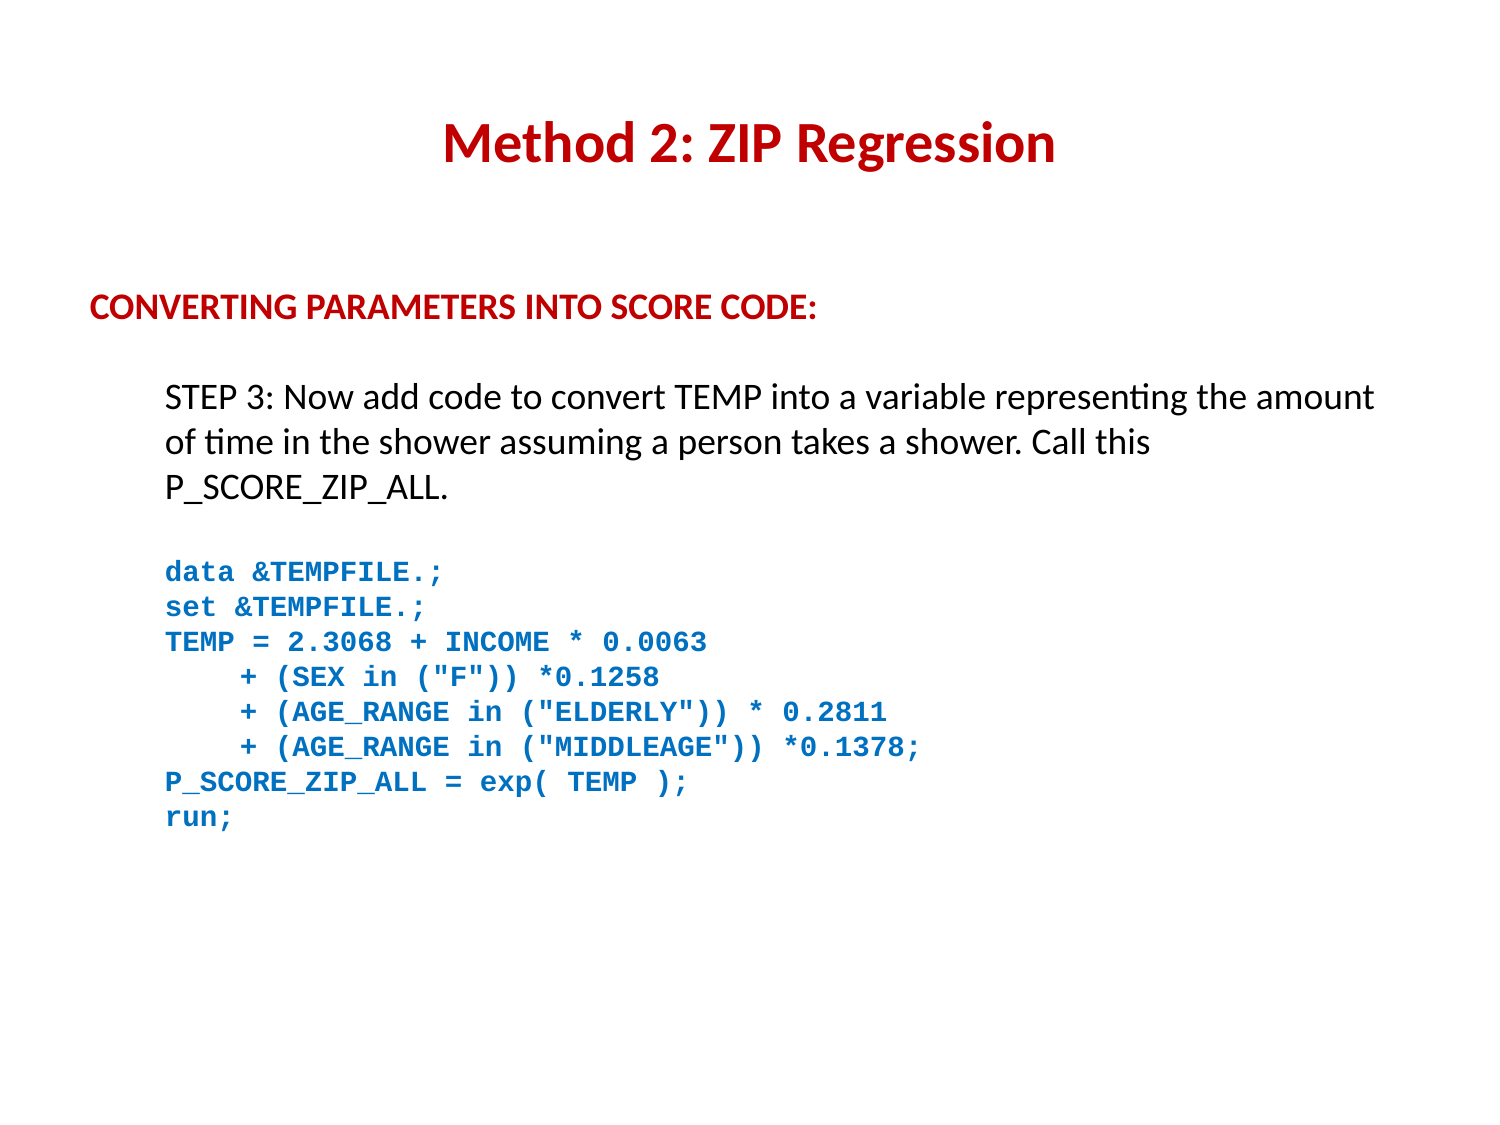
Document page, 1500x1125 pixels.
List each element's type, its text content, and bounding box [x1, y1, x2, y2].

text_box CONVERTING PARAMETERS INTO SCORE CODE: STEP 3: Now add code to convert TEMP into a variable representing the amount of time in the shower assuming a person takes a shower. Call this P_SCORE_ZIP_ALL. data &TEMPFILE.; set &TEMPFILE.; TEMP = 2.3068 + INCOME * 0.0063 + (SEX in ("F")) *0.1258 + (AGE_RANGE in ("ELDERLY")) * 0.2811 + (AGE_RANGE in ("MIDDLEAGE")) *0.1378; P_SCORE_ZIP_ALL = exp( TEMP ); run; [74, 274, 1425, 840]
title Method 2: ZIP Regression [75, 45, 1425, 233]
